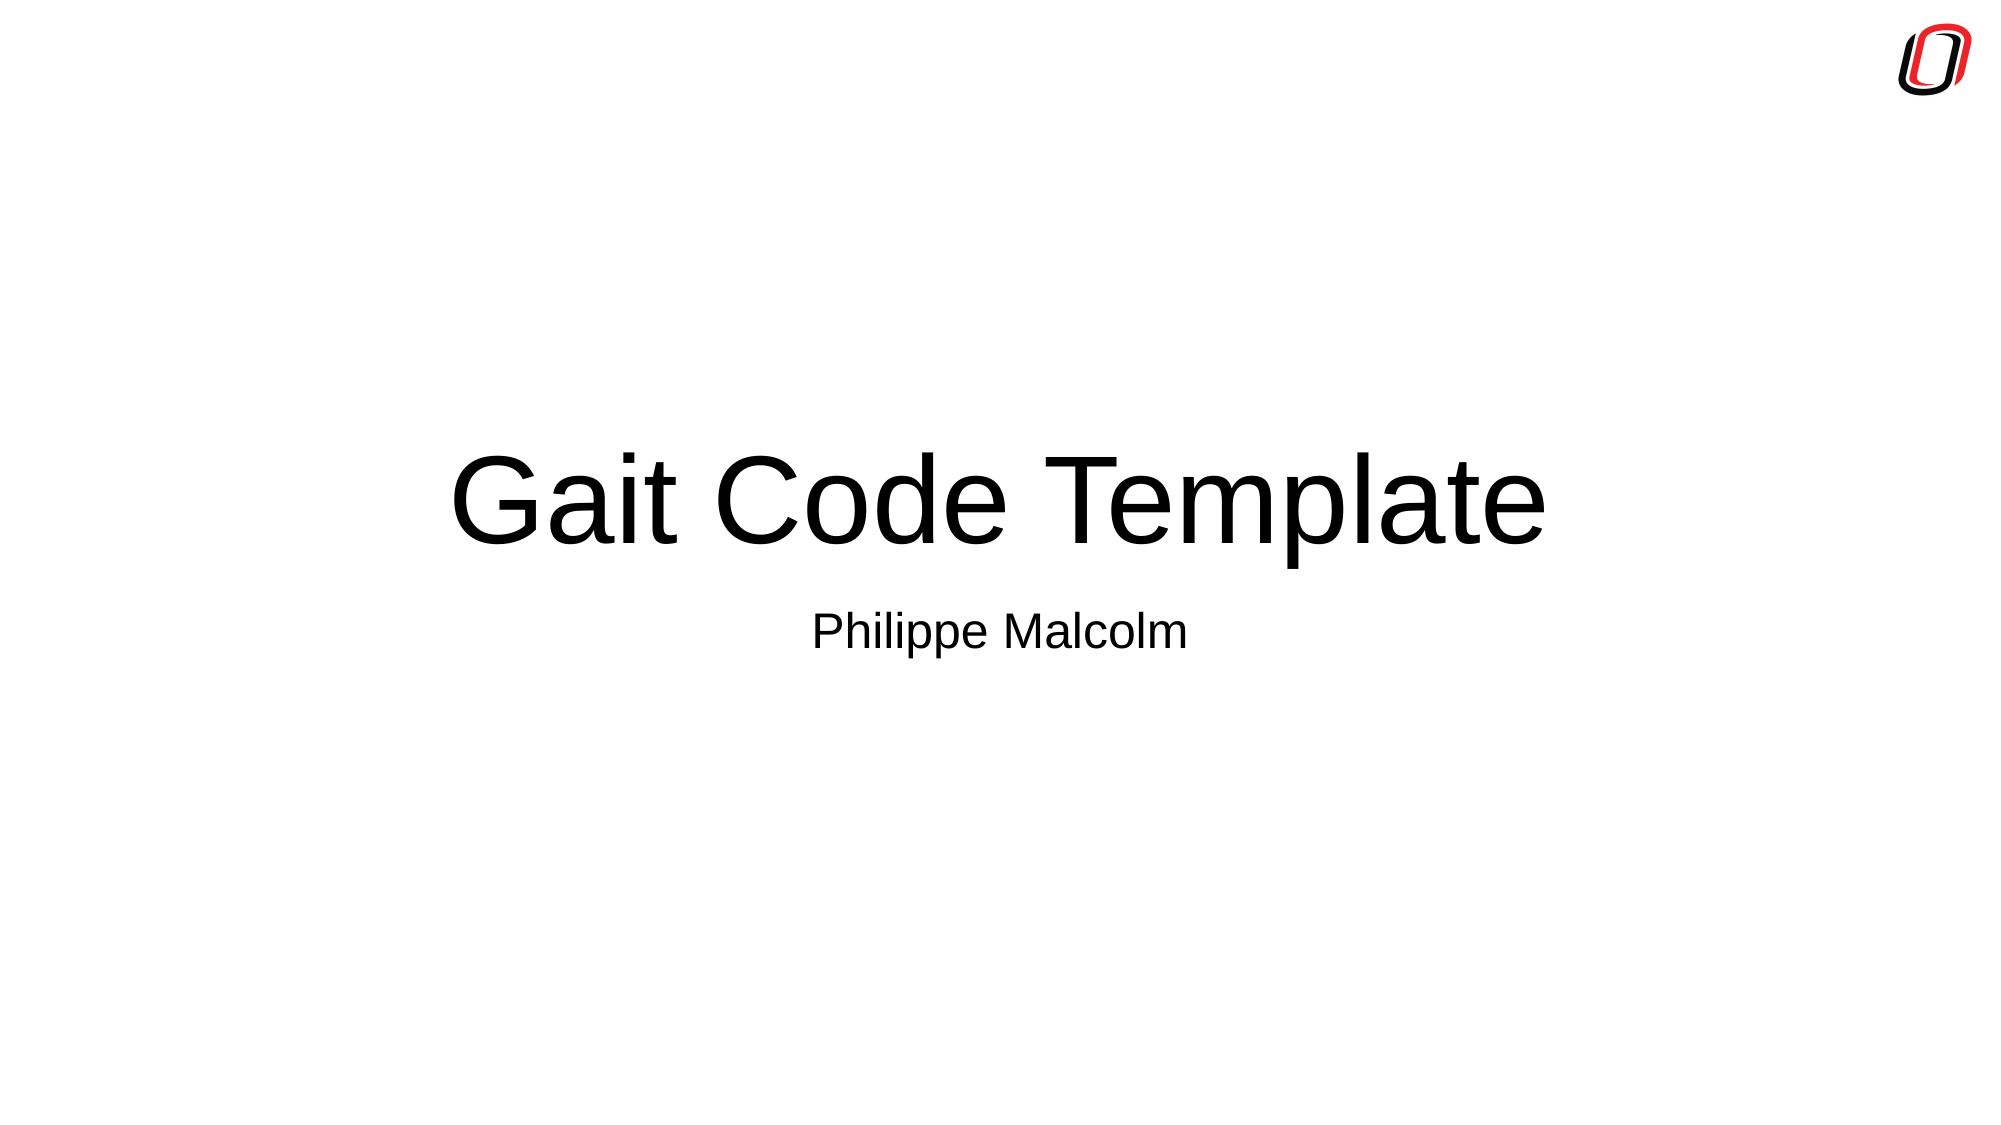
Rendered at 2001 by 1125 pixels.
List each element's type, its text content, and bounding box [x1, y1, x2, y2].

title Gait Code Template [249, 184, 1750, 576]
subtitle Philippe Malcolm [249, 590, 1750, 863]
picture [1895, 20, 1975, 99]
